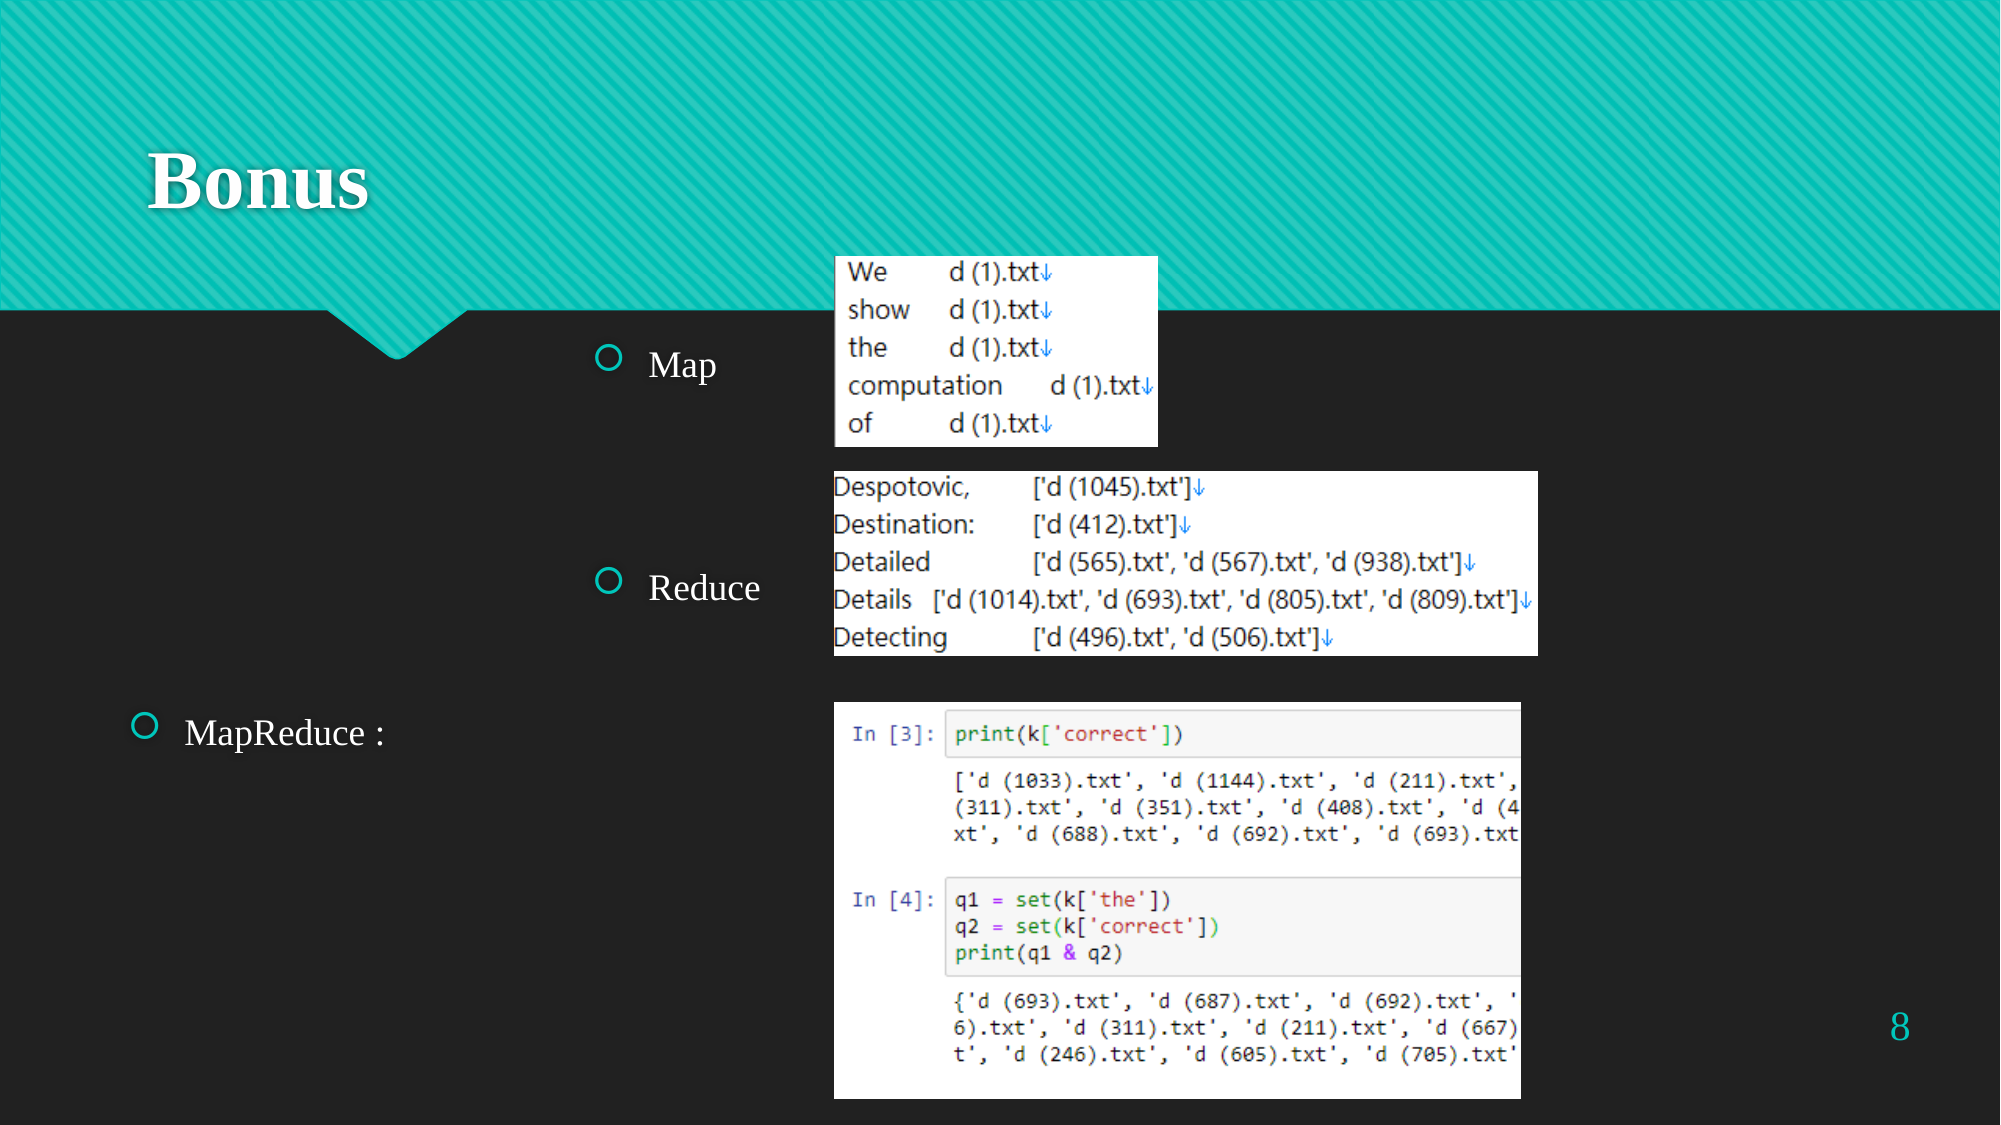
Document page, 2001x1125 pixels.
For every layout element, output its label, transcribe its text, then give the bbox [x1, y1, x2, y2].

title Bonus [132, 73, 1868, 233]
text_box Reduce [577, 543, 812, 628]
slide_number 8 [1751, 970, 1926, 1051]
picture [834, 701, 1521, 1100]
list MapReduce : [113, 545, 1845, 917]
text_box Map [577, 320, 812, 405]
picture [834, 256, 1158, 448]
picture [834, 470, 1539, 656]
